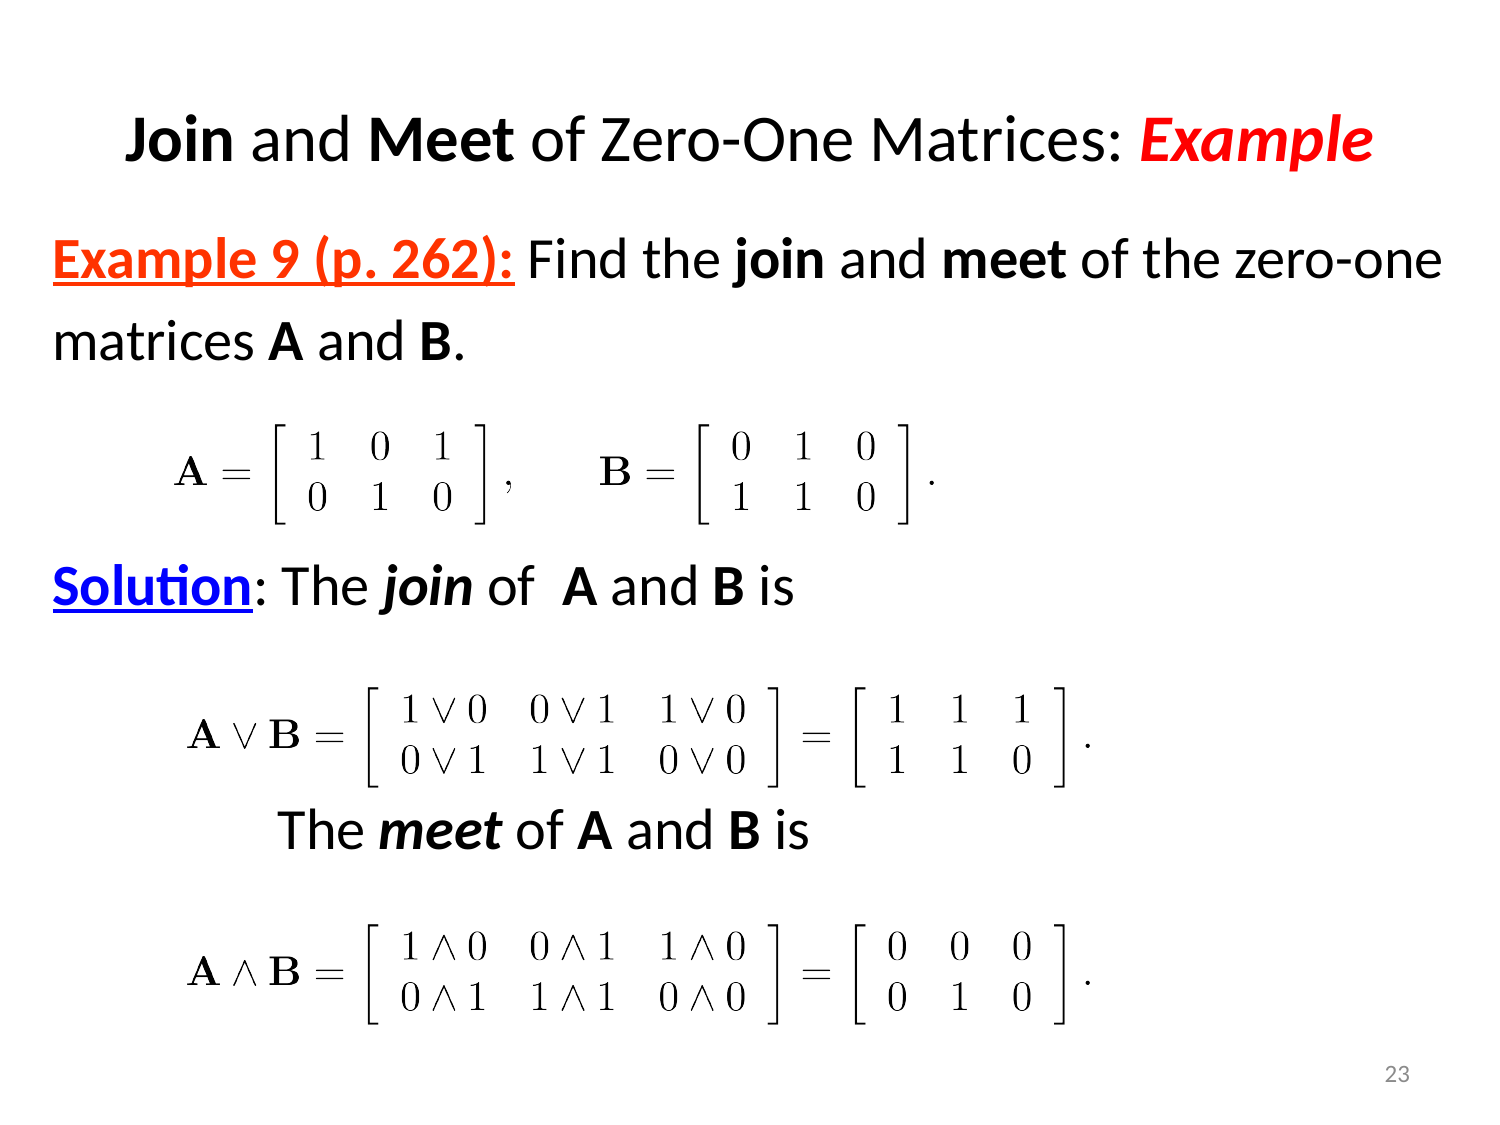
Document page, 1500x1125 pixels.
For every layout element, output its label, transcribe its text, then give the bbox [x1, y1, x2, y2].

slide_number 23 [1074, 1042, 1425, 1103]
picture [174, 424, 512, 526]
picture [599, 424, 934, 526]
picture [187, 924, 1091, 1026]
list Example 9 (p. 262): Find the join and meet of the zero-one matrices A and B. Solution: The join of A and B is The meet of A and B is [37, 212, 1463, 1076]
title Join and Meet of Zero-One Matrices: Example [74, 57, 1426, 212]
picture [187, 687, 1091, 788]
